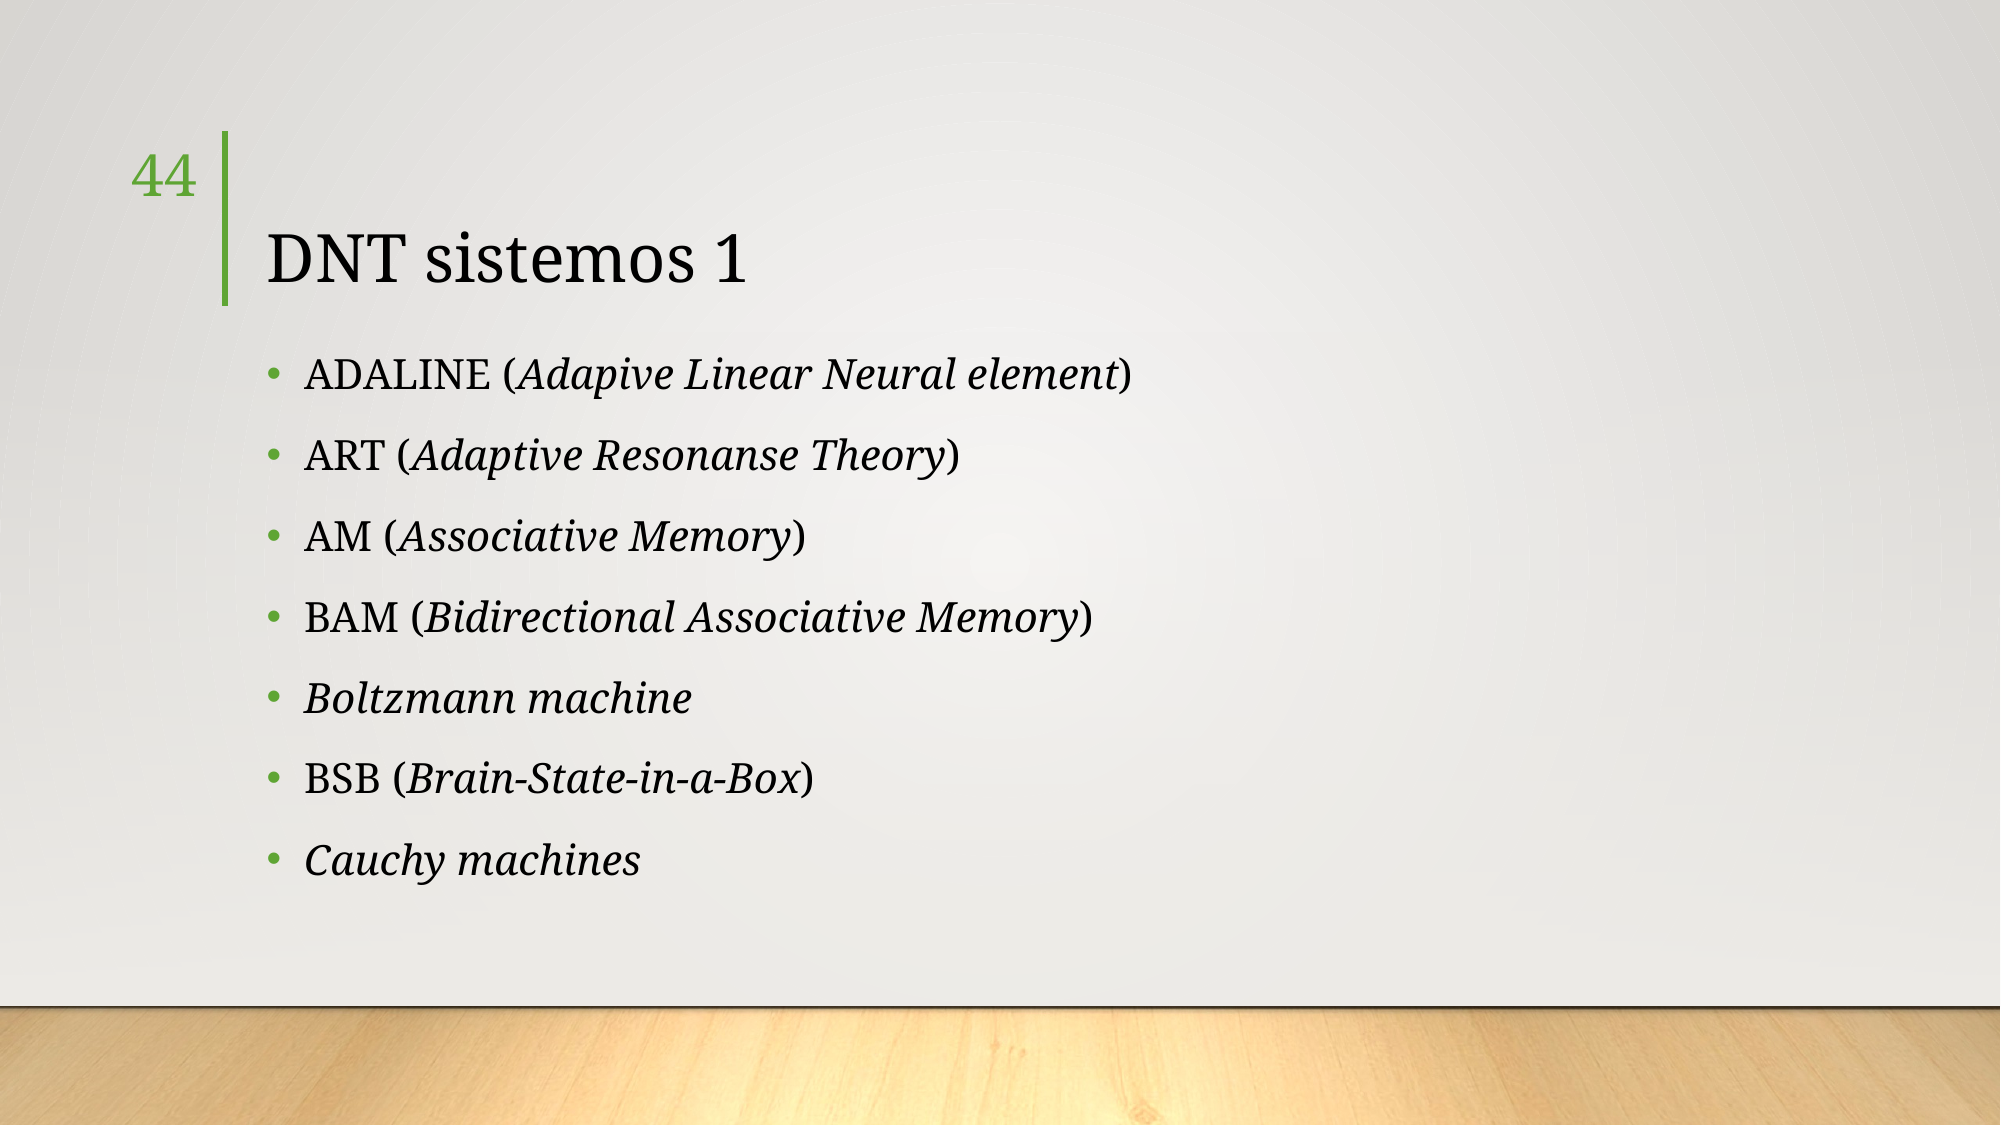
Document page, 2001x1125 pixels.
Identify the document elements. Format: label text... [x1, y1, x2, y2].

list ADALINE (Adapive Linear Neural element) ART (Adaptive Resonanse Theory) AM (Associative Memory) BAM (Bidirectional Associative Memory) Boltzmann machine BSB (Brain-State-in-a-Box) Cauchy machines [251, 330, 1814, 897]
title DNT sistemos 1 [251, 131, 1814, 305]
slide_number 44 [78, 131, 212, 254]
picture [0, 1006, 2000, 1125]
